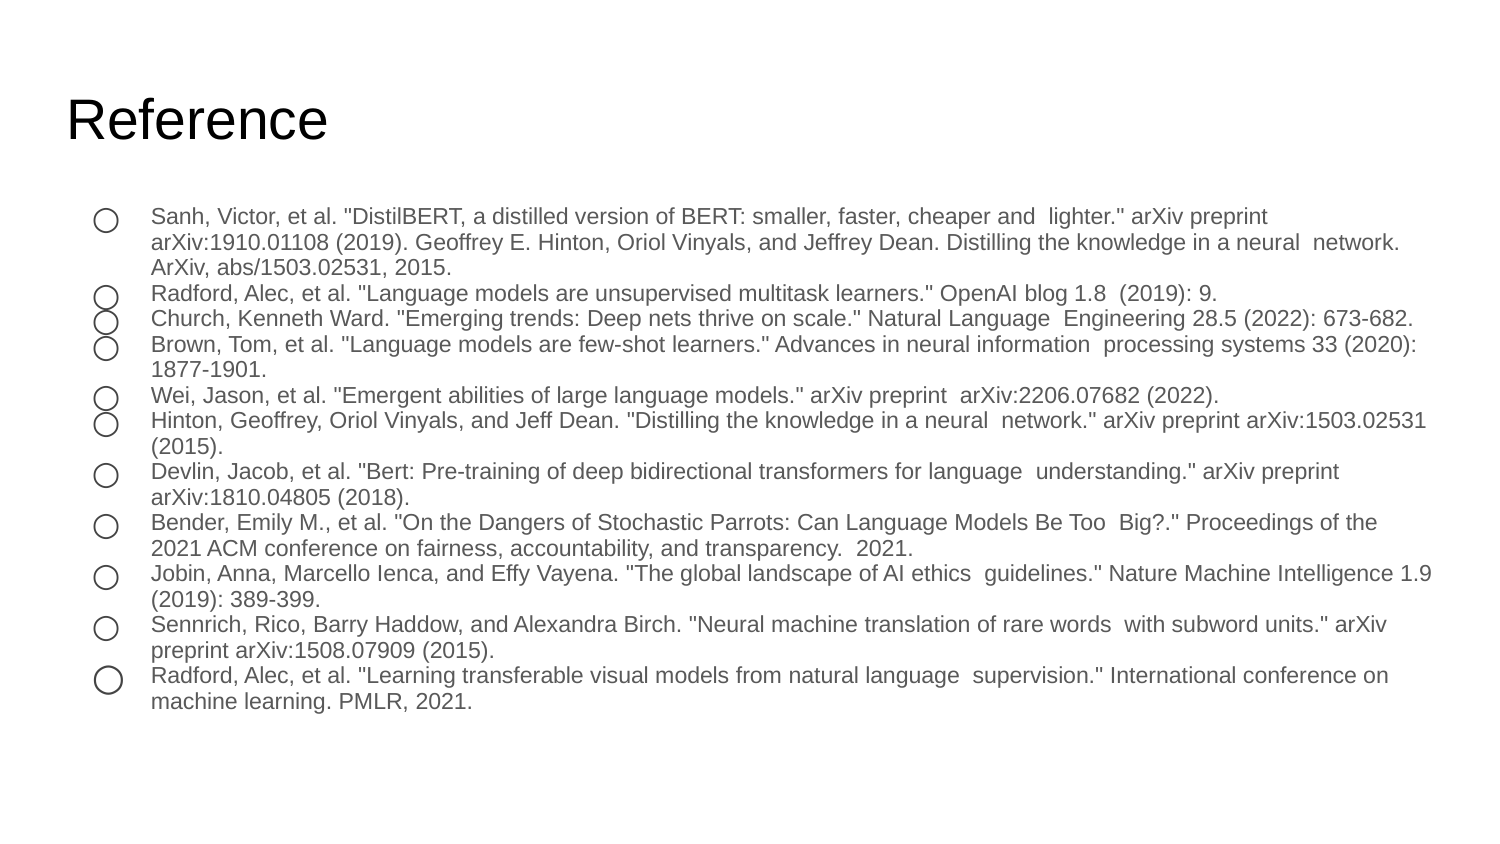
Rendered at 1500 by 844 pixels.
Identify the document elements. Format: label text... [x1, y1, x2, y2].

list Sanh, Victor, et al. "DistilBERT, a distilled version of BERT: smaller, faster, cheaper and lighter." arXiv preprint arXiv:1910.01108 (2019). Geoffrey E. Hinton, Oriol Vinyals, and Jeffrey Dean. Distilling the knowledge in a neural network. ArXiv, abs/1503.02531, 2015. Radford, Alec, et al. "Language models are unsupervised multitask learners." OpenAI blog 1.8 (2019): 9. Church, Kenneth Ward. "Emerging trends: Deep nets thrive on scale." Natural Language Engineering 28.5 (2022): 673-682. Brown, Tom, et al. "Language models are few-shot learners." Advances in neural information processing systems 33 (2020): 1877-1901. Wei, Jason, et al. "Emergent abilities of large language models." arXiv preprint arXiv:2206.07682 (2022). Hinton, Geoffrey, Oriol Vinyals, and Jeff Dean. "Distilling the knowledge in a neural network." arXiv preprint arXiv:1503.02531 (2015). Devlin, Jacob, et al. "Bert: Pre-training of deep bidirectional transformers for language understanding." arXiv preprint arXiv:1810.04805 (2018). Bender, Emily M., et al. "On the Dangers of Stochastic Parrots: Can Language Models Be Too Big?." Proceedings of the 2021 ACM conference on fairness, accountability, and transparency. 2021. Jobin, Anna, Marcello Ienca, and Effy Vayena. "The global landscape of AI ethics guidelines." Nature Machine Intelligence 1.9 (2019): 389-399. Sennrich, Rico, Barry Haddow, and Alexandra Birch. "Neural machine translation of rare words with subword units." arXiv preprint arXiv:1508.07909 (2015). Radford, Alec, et al. "Learning transferable visual models from natural language supervision." International conference on machine learning. PMLR, 2021. [51, 189, 1449, 750]
title Reference [51, 72, 1449, 167]
